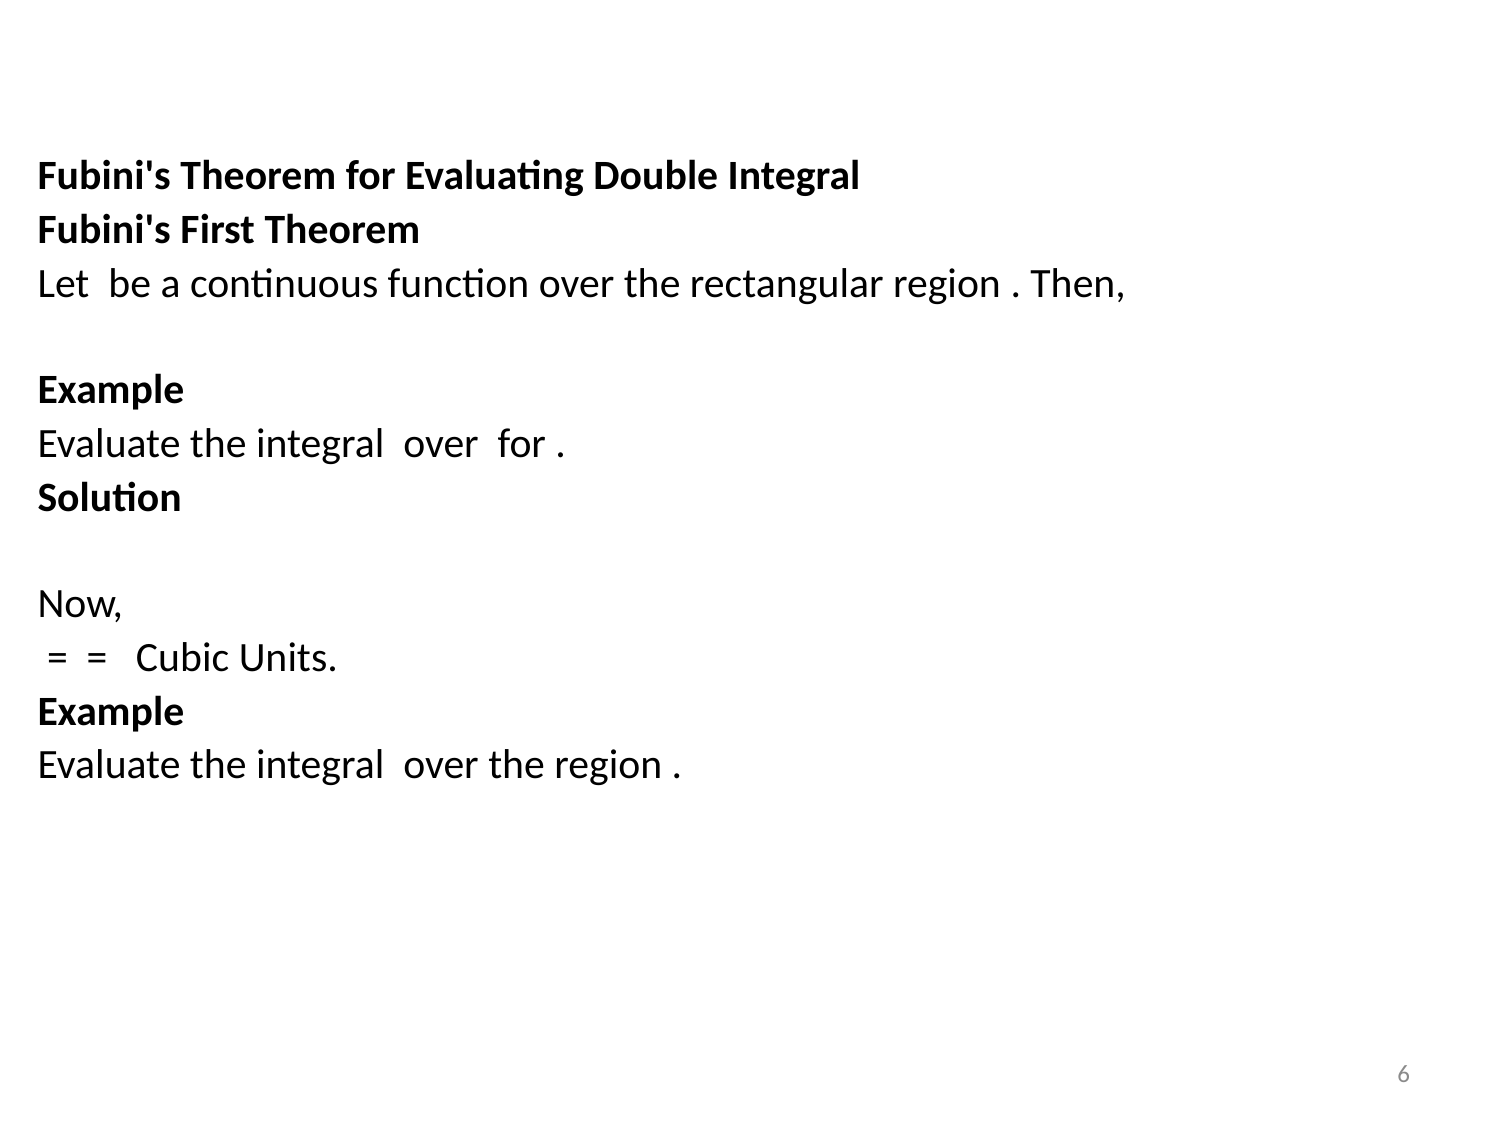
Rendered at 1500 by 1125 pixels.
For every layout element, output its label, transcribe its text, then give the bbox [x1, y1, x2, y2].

slide_number 6 [1074, 1042, 1425, 1103]
